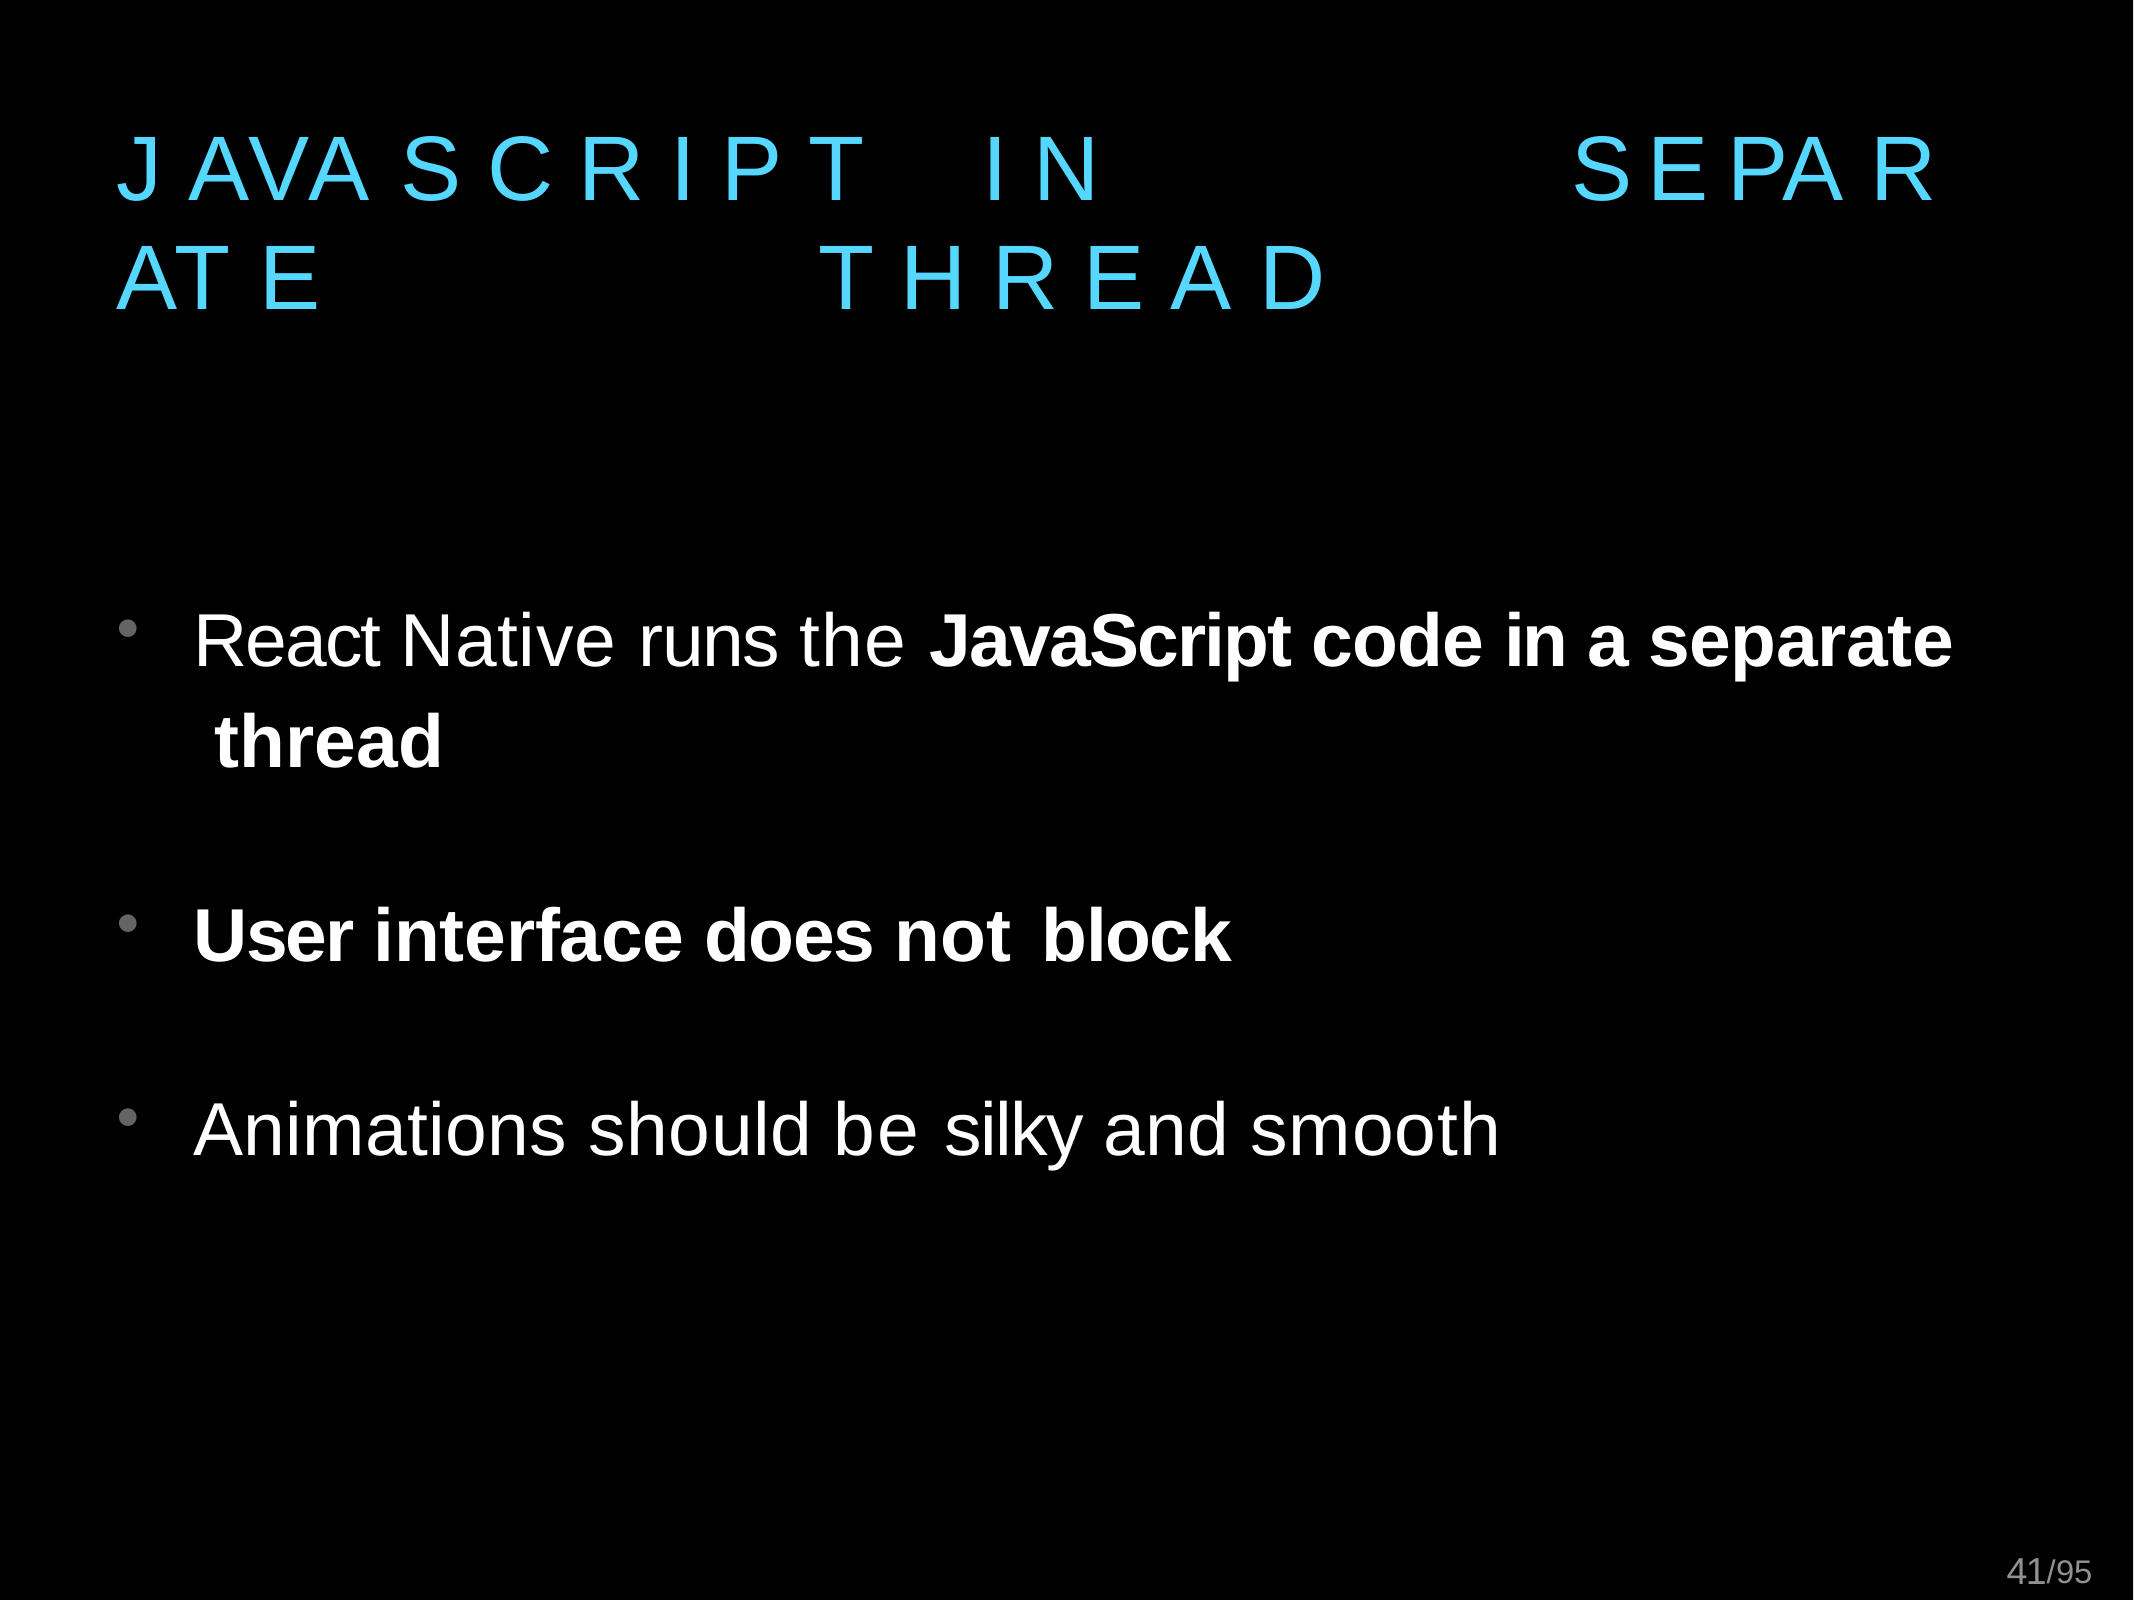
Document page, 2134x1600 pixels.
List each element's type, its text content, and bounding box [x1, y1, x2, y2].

title J AVA S C R I P T I N S E PA R AT E T H R E A D [114, 106, 2004, 376]
slide_number 83/95 [2002, 1524, 2101, 1600]
text_box React Native runs the JavaScript code in a separate thread User interface does not block Animations should be silky and smooth [114, 577, 1957, 1171]
